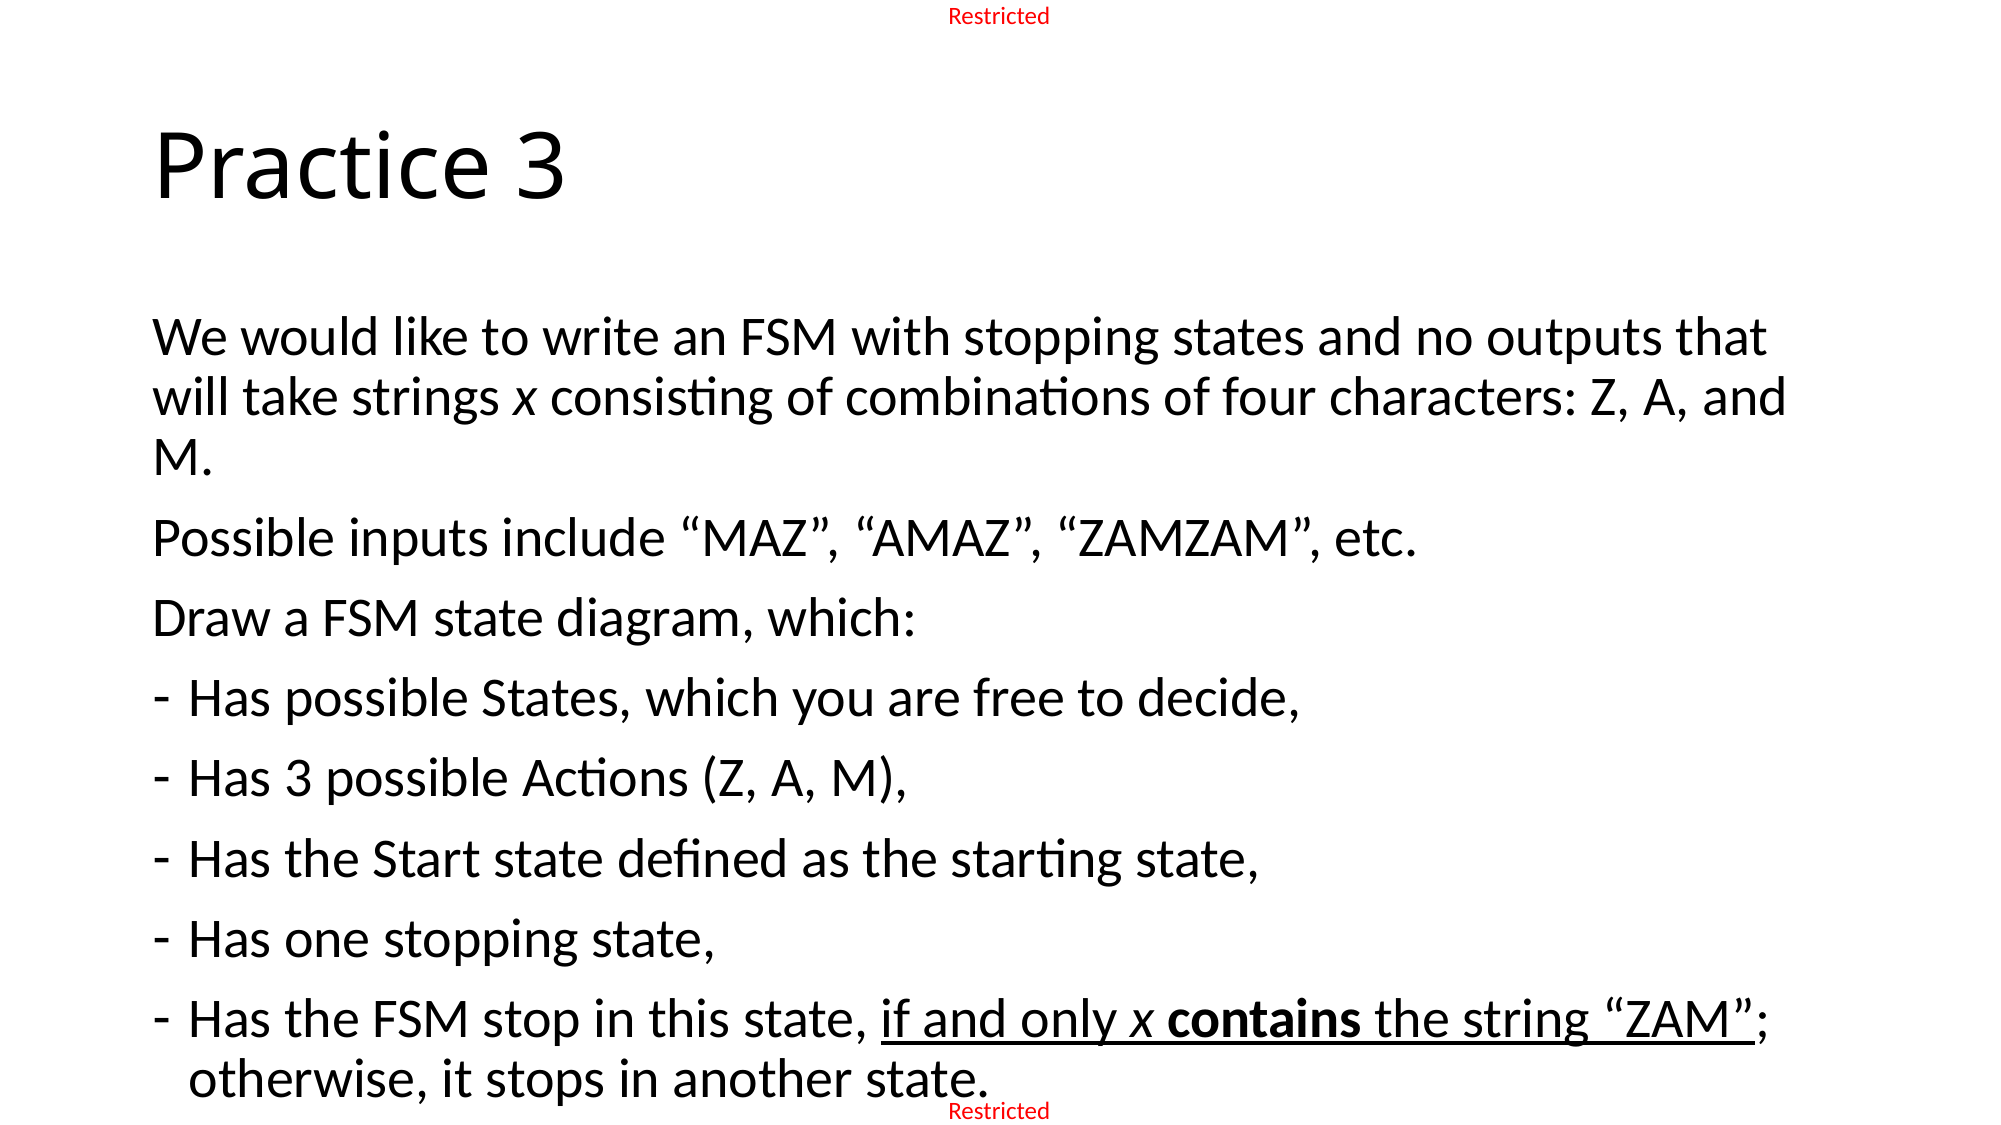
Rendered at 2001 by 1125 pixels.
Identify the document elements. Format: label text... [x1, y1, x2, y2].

list We would like to write an FSM with stopping states and no outputs that will take strings x consisting of combinations of four characters: Z, A, and M. Possible inputs include “MAZ”, “AMAZ”, “ZAMZAM”, etc. Draw a FSM state diagram, which: Has possible States, which you are free to decide, Has 3 possible Actions (Z, A, M), Has the Start state defined as the starting state, Has one stopping state, Has the FSM stop in this state, if and only x contains the string “ZAM”; otherwise, it stops in another state. [137, 299, 1863, 1125]
title Practice 3 [137, 59, 1863, 278]
